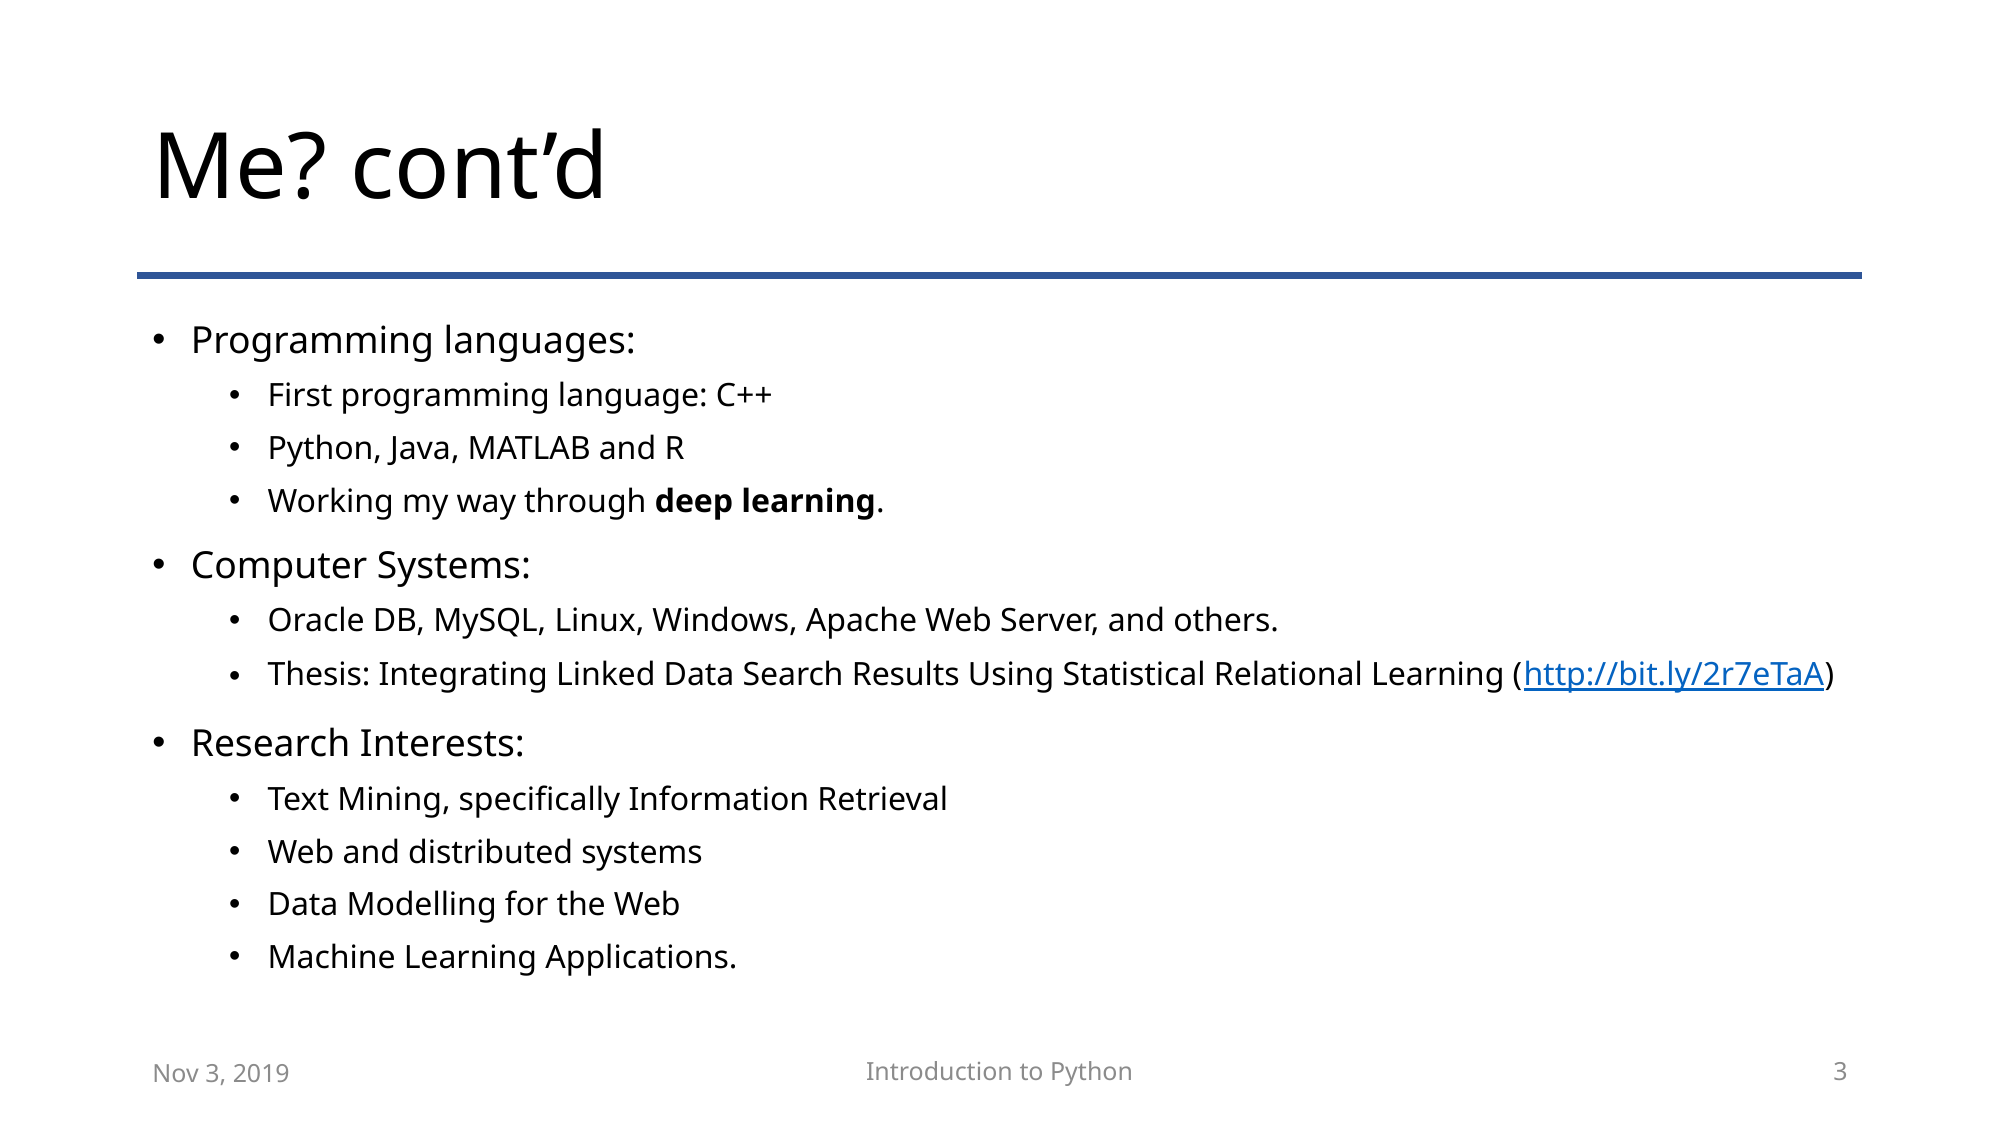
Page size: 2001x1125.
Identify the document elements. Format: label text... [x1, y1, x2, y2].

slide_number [137, 1042, 588, 1103]
footer Introduction to Python [662, 1042, 1338, 1103]
title Me? cont’d [137, 59, 1863, 278]
list Programming languages: First programming language: C++ Python, Java, MATLAB and R Working my way through deep learning. Computer Systems: Oracle DB, MySQL, Linux, Windows, Apache Web Server, and others. Thesis: Integrating Linked Data Search Results Using Statistical Relational Learning (http://bit.ly/2r7eTaA) Research Interests: Text Mining, specifically Information Retrieval Web and distributed systems Data Modelling for the Web Machine Learning Applications. [137, 299, 1863, 1014]
slide_number 3 [1412, 1042, 1863, 1103]
